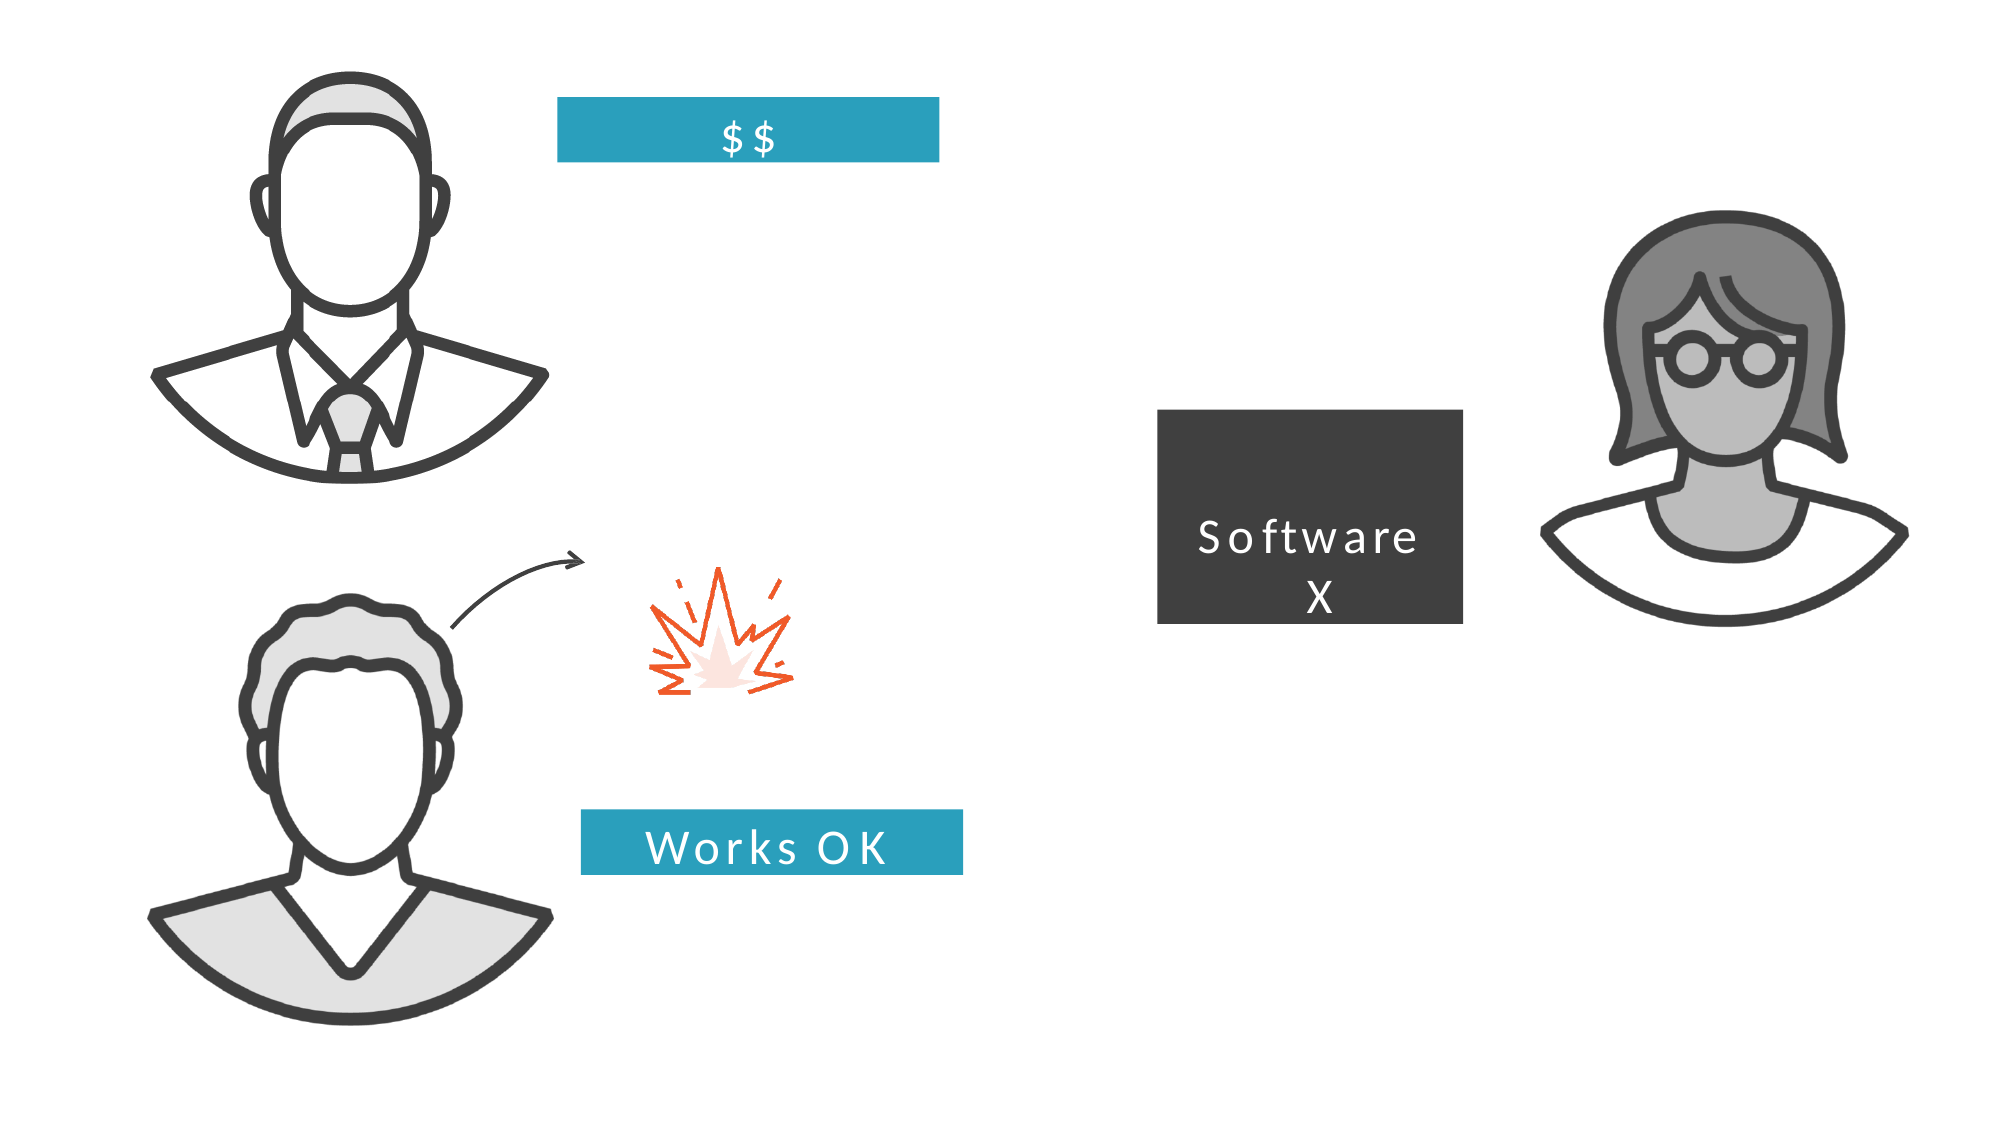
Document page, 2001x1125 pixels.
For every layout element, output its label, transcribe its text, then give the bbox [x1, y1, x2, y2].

text_box [1536, 206, 1913, 631]
text_box Software X [1157, 409, 1464, 624]
text_box [449, 550, 586, 630]
text_box [143, 589, 558, 1030]
text_box $$ [557, 97, 940, 163]
text_box [150, 71, 550, 484]
text_box [647, 565, 795, 696]
text_box Works OK [580, 809, 964, 875]
